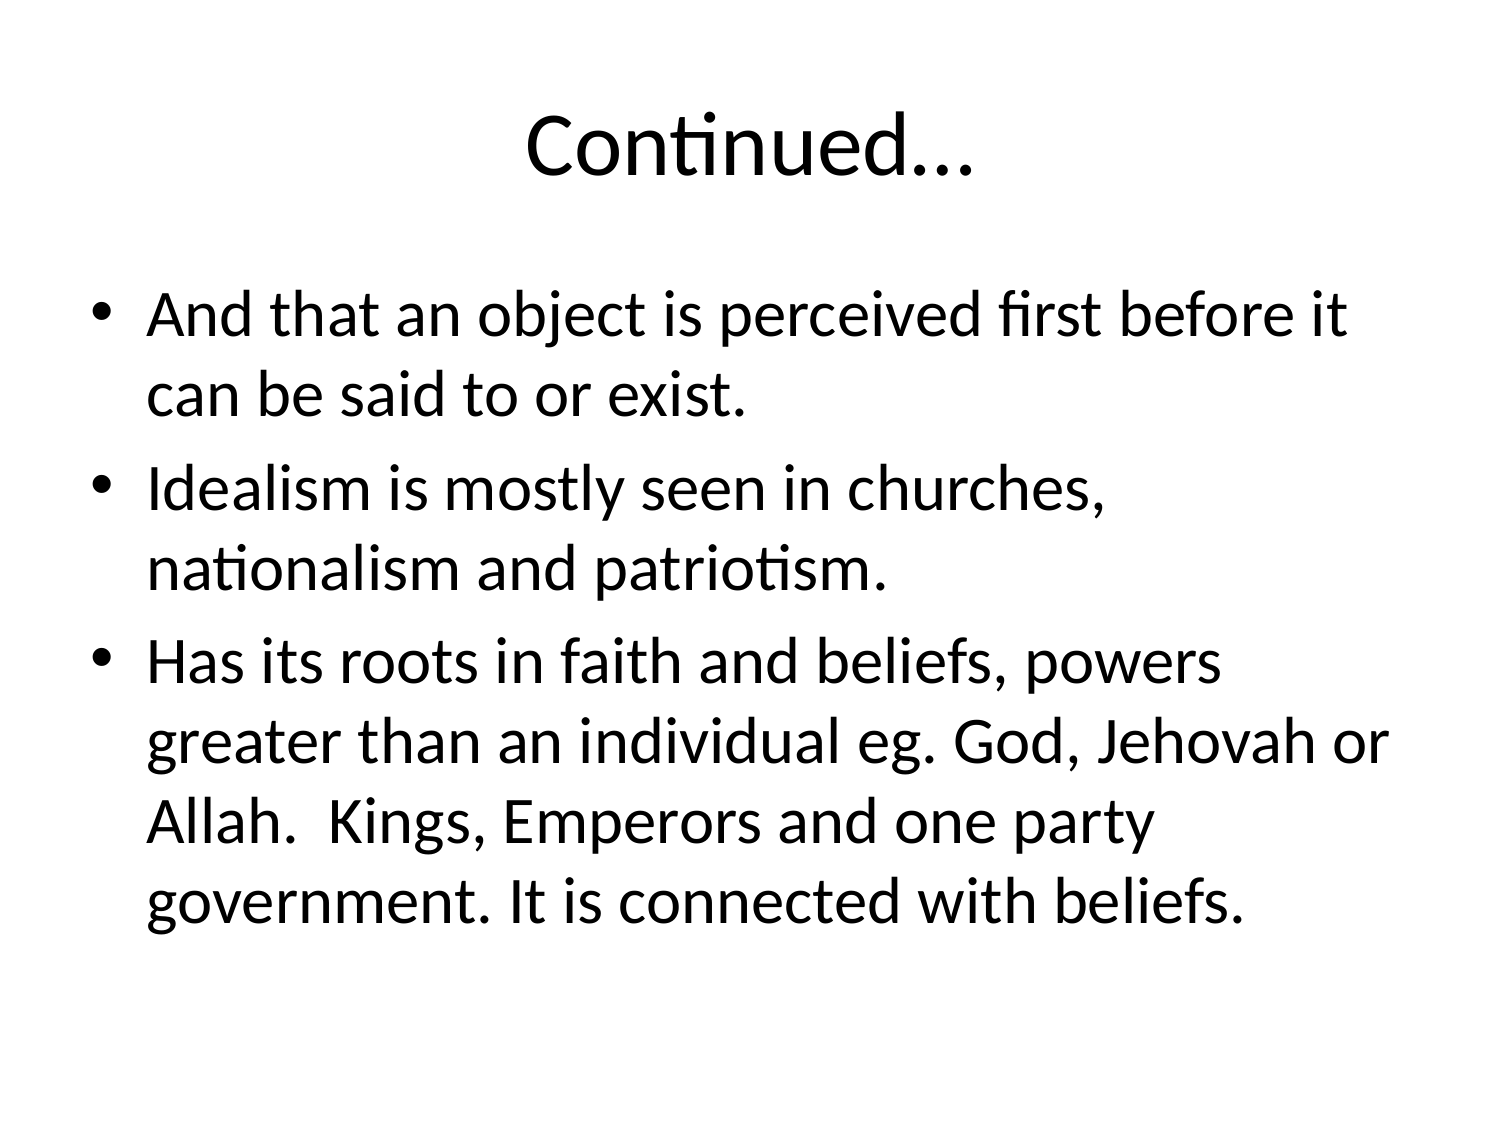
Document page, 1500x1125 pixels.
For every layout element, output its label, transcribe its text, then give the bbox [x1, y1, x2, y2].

title Continued… [75, 45, 1425, 233]
list And that an object is perceived first before it can be said to or exist. Idealism is mostly seen in churches, nationalism and patriotism. Has its roots in faith and beliefs, powers greater than an individual eg. God, Jehovah or Allah. Kings, Emperors and one party government. It is connected with beliefs. [75, 262, 1425, 1005]
